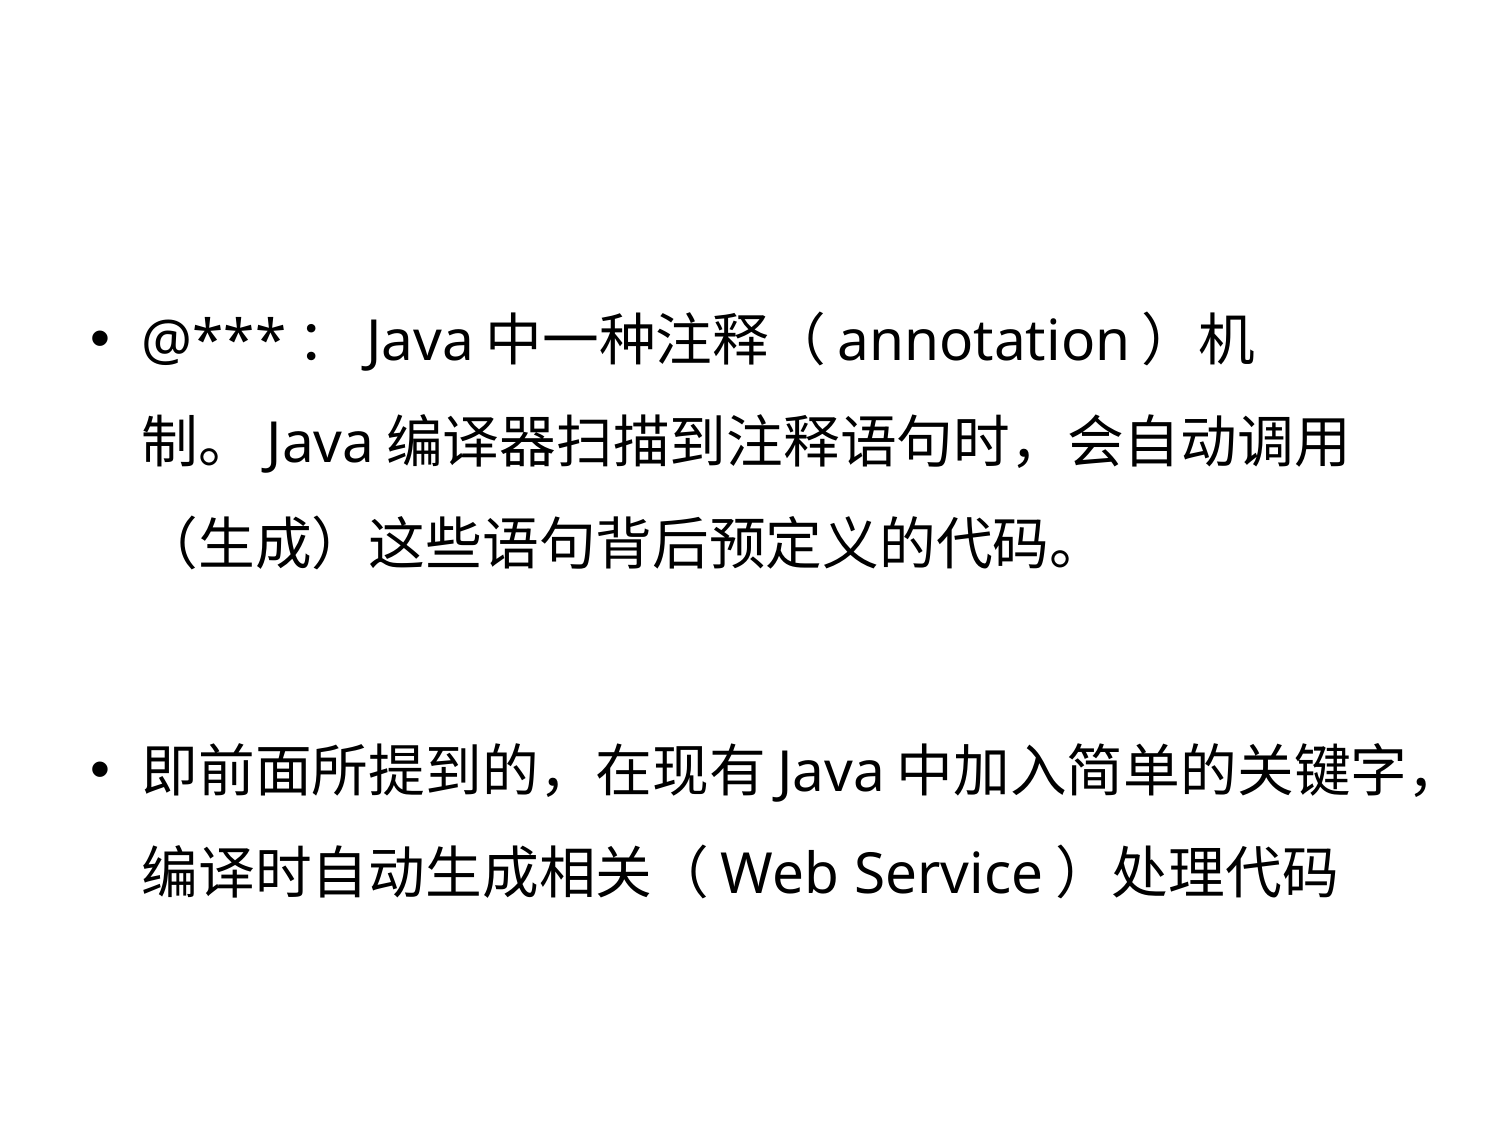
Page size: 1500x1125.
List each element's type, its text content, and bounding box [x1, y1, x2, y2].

list @***：Java中一种注释（annotation）机制。Java编译器扫描到注释语句时，会自动调用（生成）这些语句背后预定义的代码。 即前面所提到的，在现有Java中加入简单的关键字，编译时自动生成相关（Web Service）处理代码 [75, 262, 1425, 1005]
